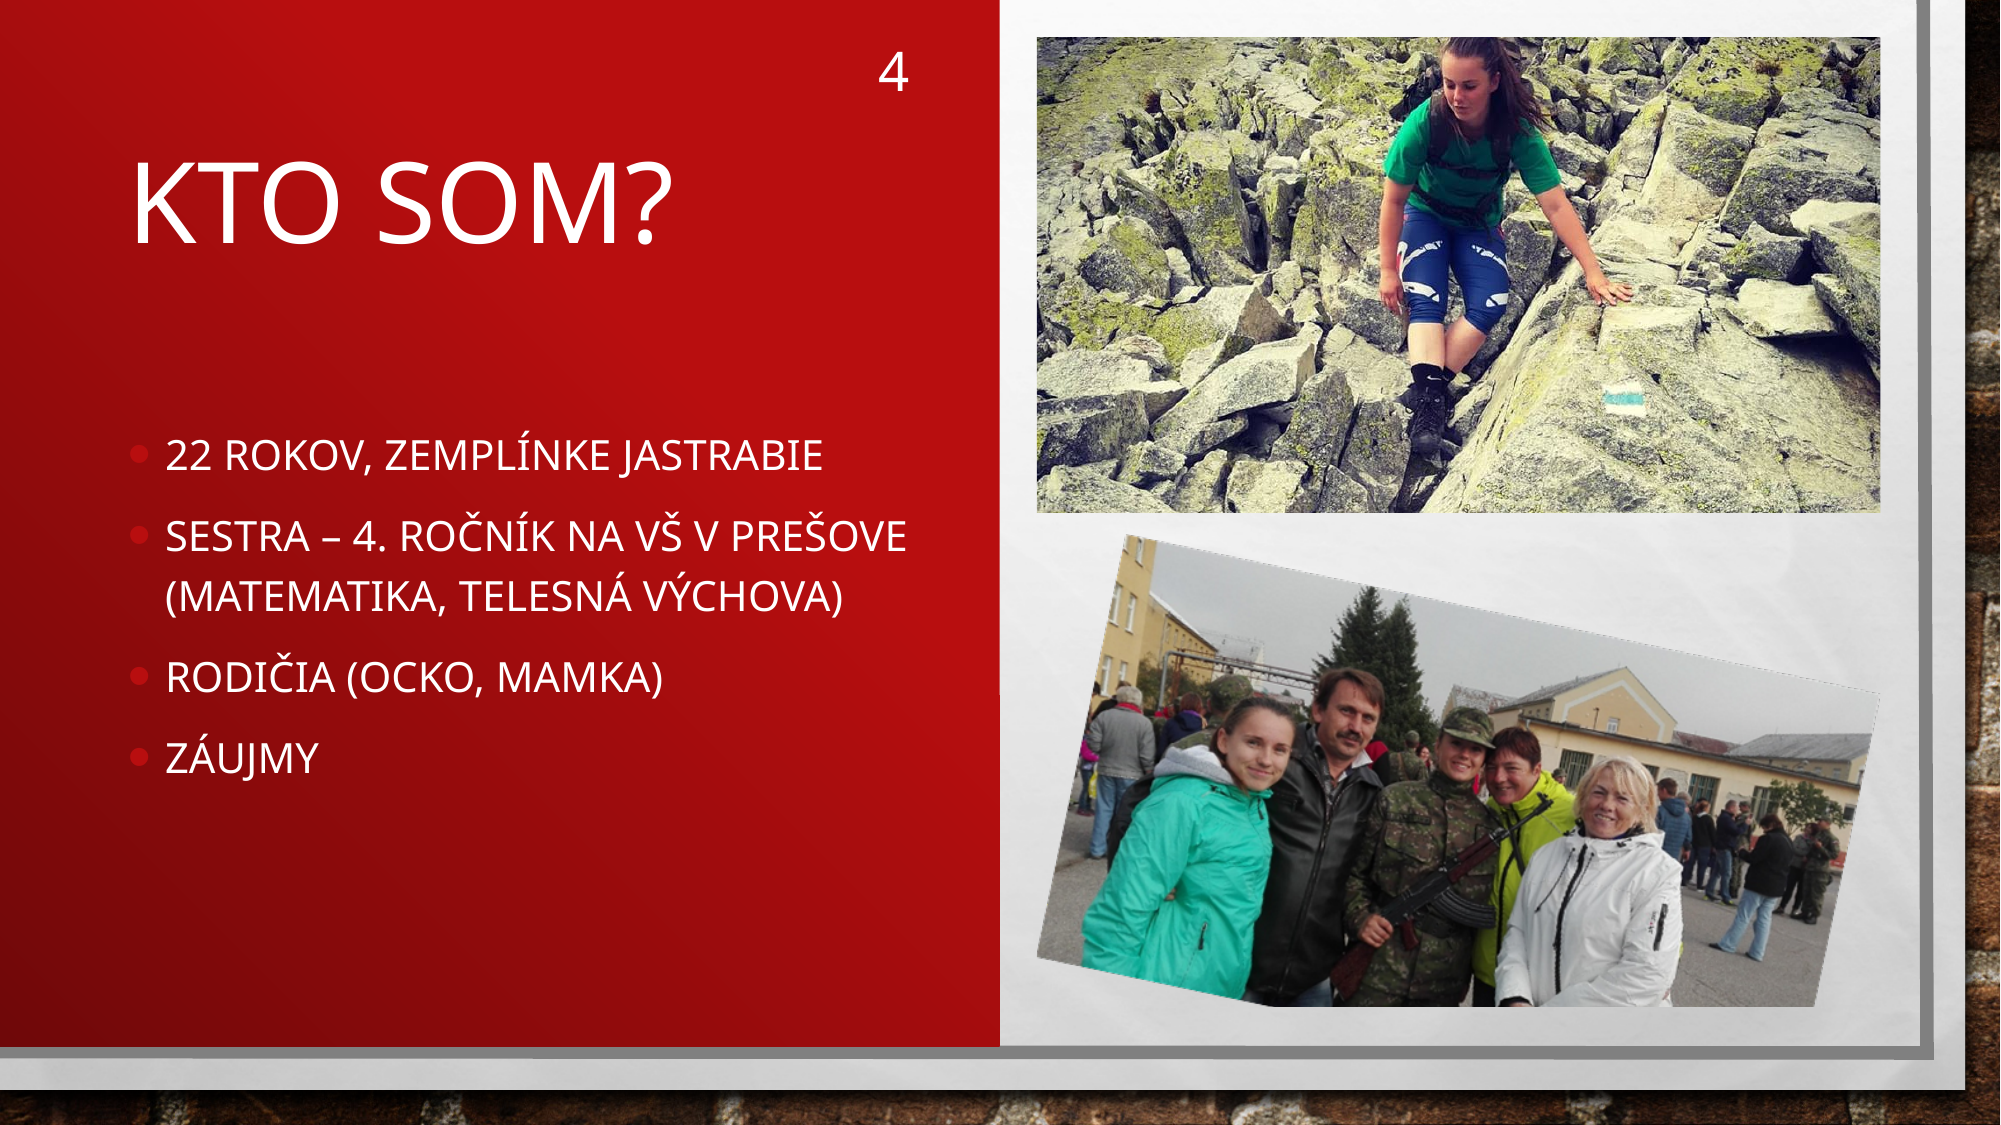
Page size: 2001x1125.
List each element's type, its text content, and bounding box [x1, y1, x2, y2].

picture [0, 0, 2000, 1125]
slide_number 4 [776, 30, 926, 113]
text_box [0, 0, 1966, 1091]
picture [1036, 532, 1881, 1008]
text_box [0, 0, 1929, 1055]
picture [1036, 37, 1881, 514]
title Kto som? [112, 112, 925, 302]
text_box [0, 0, 1000, 1047]
list 22 rokov, Zemplínke jastrabie sestra – 4. ročník na VŠ v Prešove (matematika, Telesná výchova) RODičia (ocko, mamka) Záujmy [112, 338, 925, 943]
